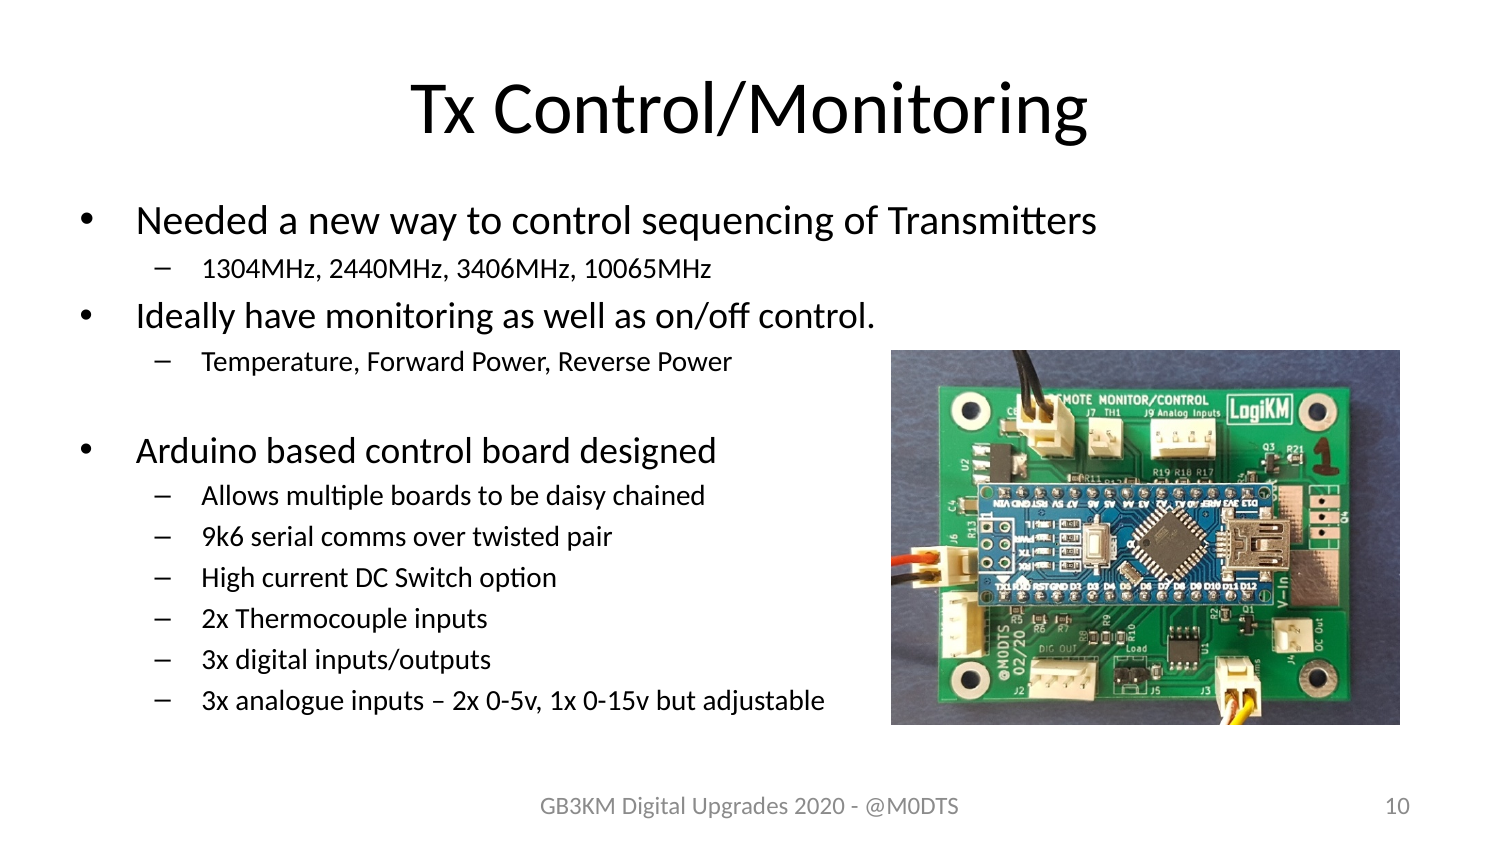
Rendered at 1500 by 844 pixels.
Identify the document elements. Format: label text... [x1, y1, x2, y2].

picture [891, 350, 1400, 725]
text_box Needed a new way to control sequencing of Transmitters 1304MHz, 2440MHz, 3406MHz, 10065MHz Ideally have monitoring as well as on/off control. Temperature, Forward Power, Reverse Power Arduino based control board designed Allows multiple boards to be daisy chained 9k6 serial comms over twisted pair High current DC Switch option 2x Thermocouple inputs 3x digital inputs/outputs 3x analogue inputs – 2x 0-5v, 1x 0-15v but adjustable [64, 185, 1415, 800]
title Tx Control/Monitoring [75, 33, 1425, 175]
slide_number 10 [1074, 782, 1425, 827]
footer GB3KM Digital Upgrades 2020 - @M0DTS [512, 800, 988, 827]
